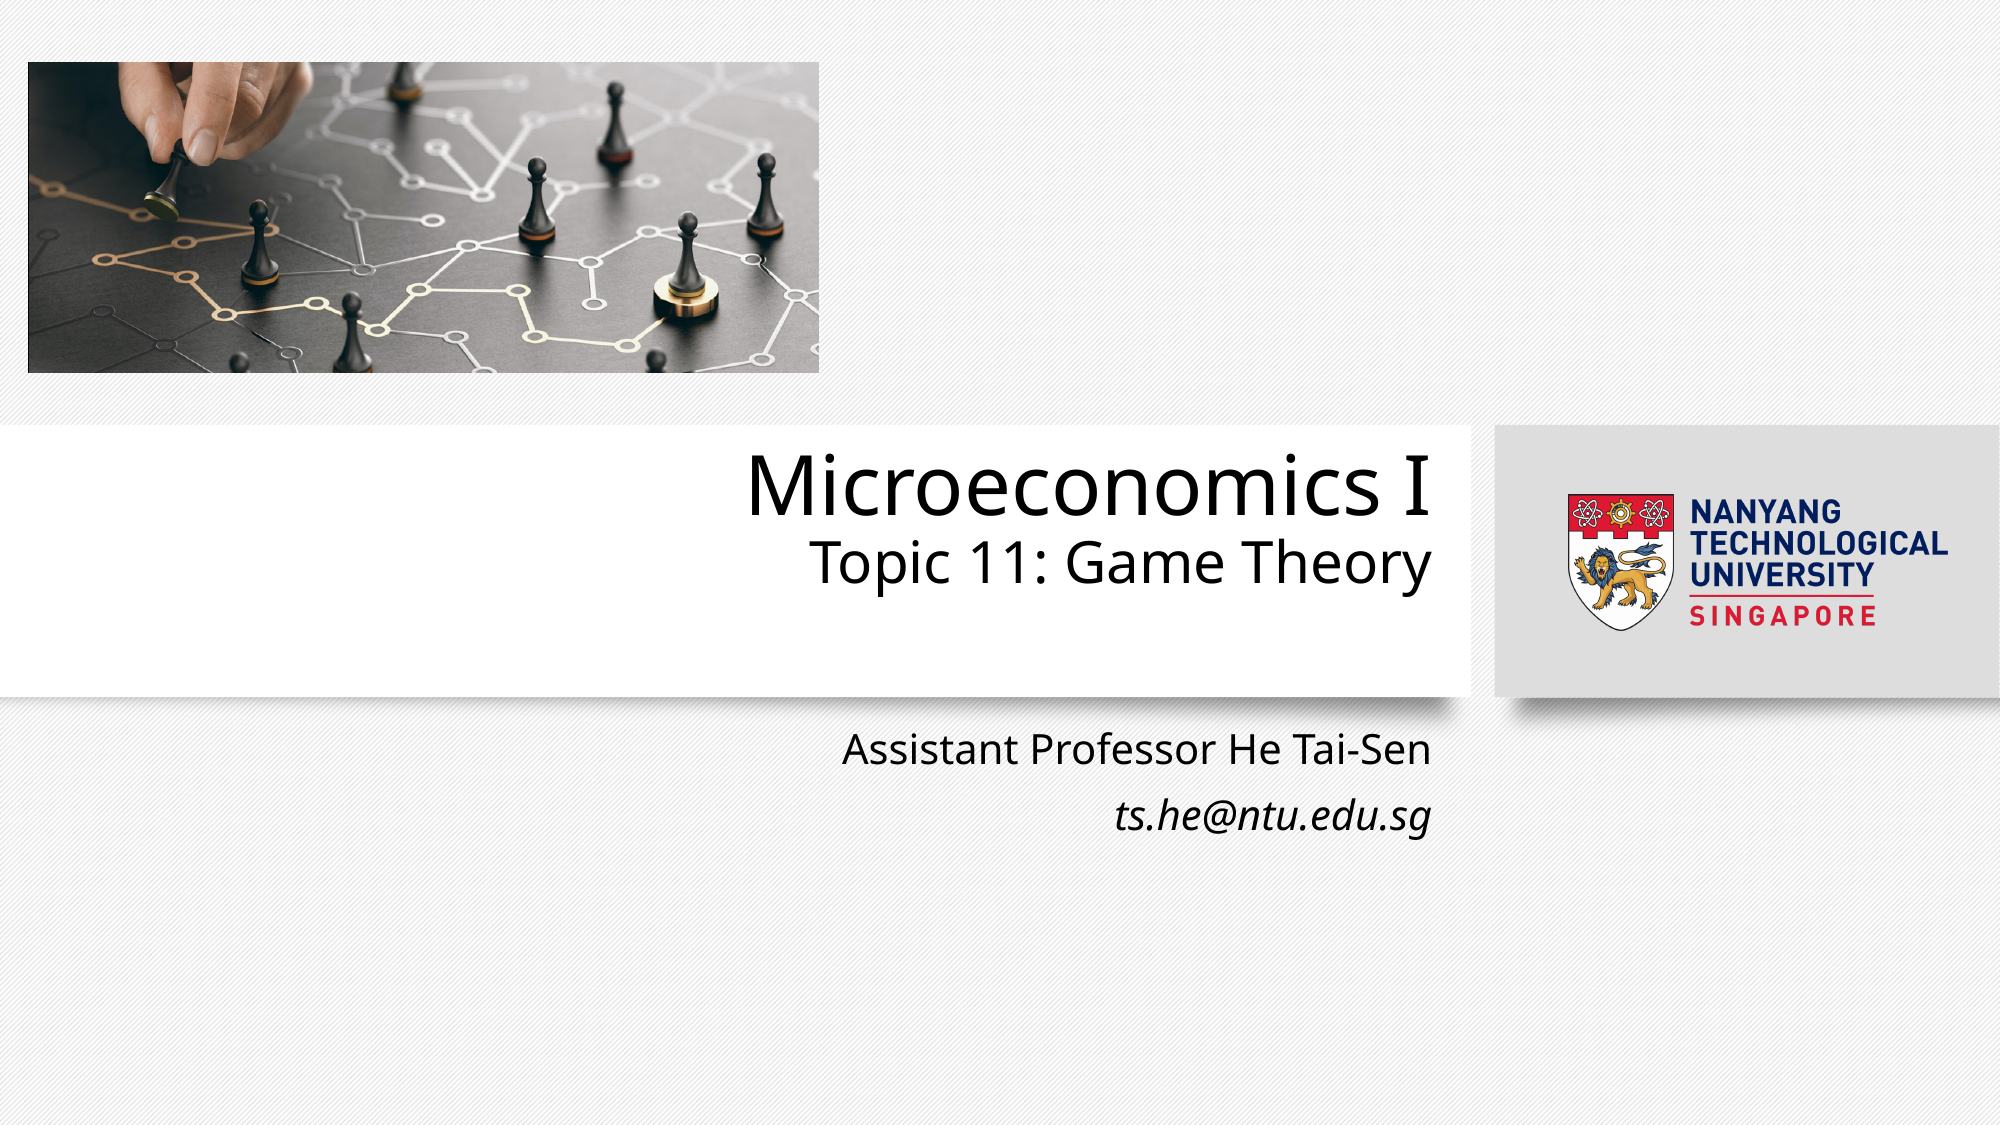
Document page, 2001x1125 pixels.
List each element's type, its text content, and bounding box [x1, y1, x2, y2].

picture [28, 61, 819, 373]
picture [1568, 494, 1948, 631]
subtitle Assistant Professor He Tai-Sen ts.he@ntu.edu.sg [111, 720, 1448, 905]
title Microeconomics I Topic 11: Game Theory [111, 448, 1448, 674]
picture [0, 698, 1472, 742]
picture [1494, 698, 2000, 742]
